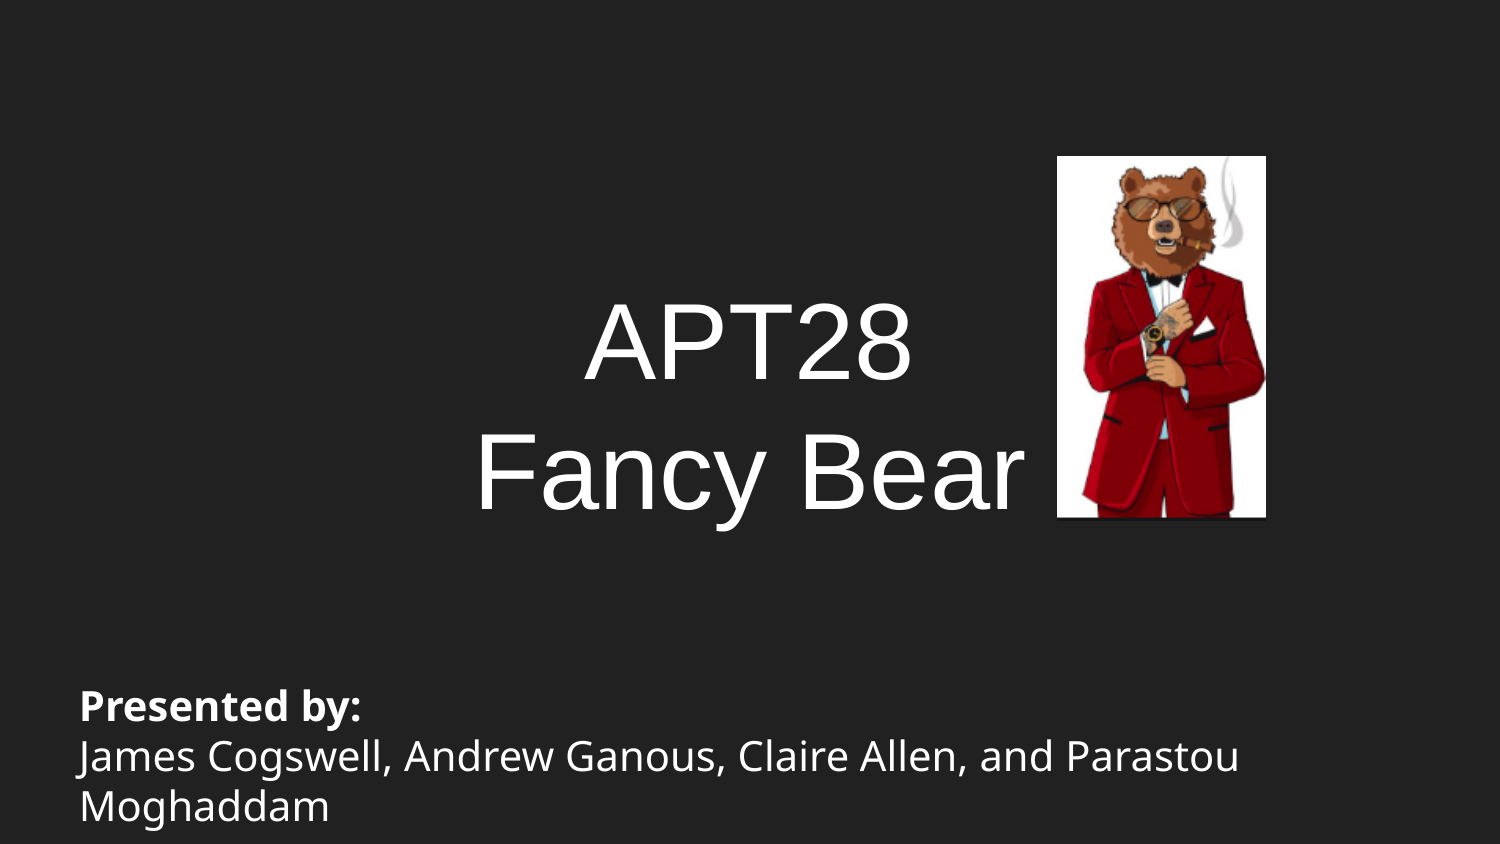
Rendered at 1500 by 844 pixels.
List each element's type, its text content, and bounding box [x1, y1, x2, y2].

subtitle Presented by: James Cogswell, Andrew Ganous, Claire Allen, and Parastou Moghaddam [63, 664, 1462, 795]
picture [1057, 156, 1266, 521]
title APT28 Fancy Bear [51, 209, 1449, 547]
